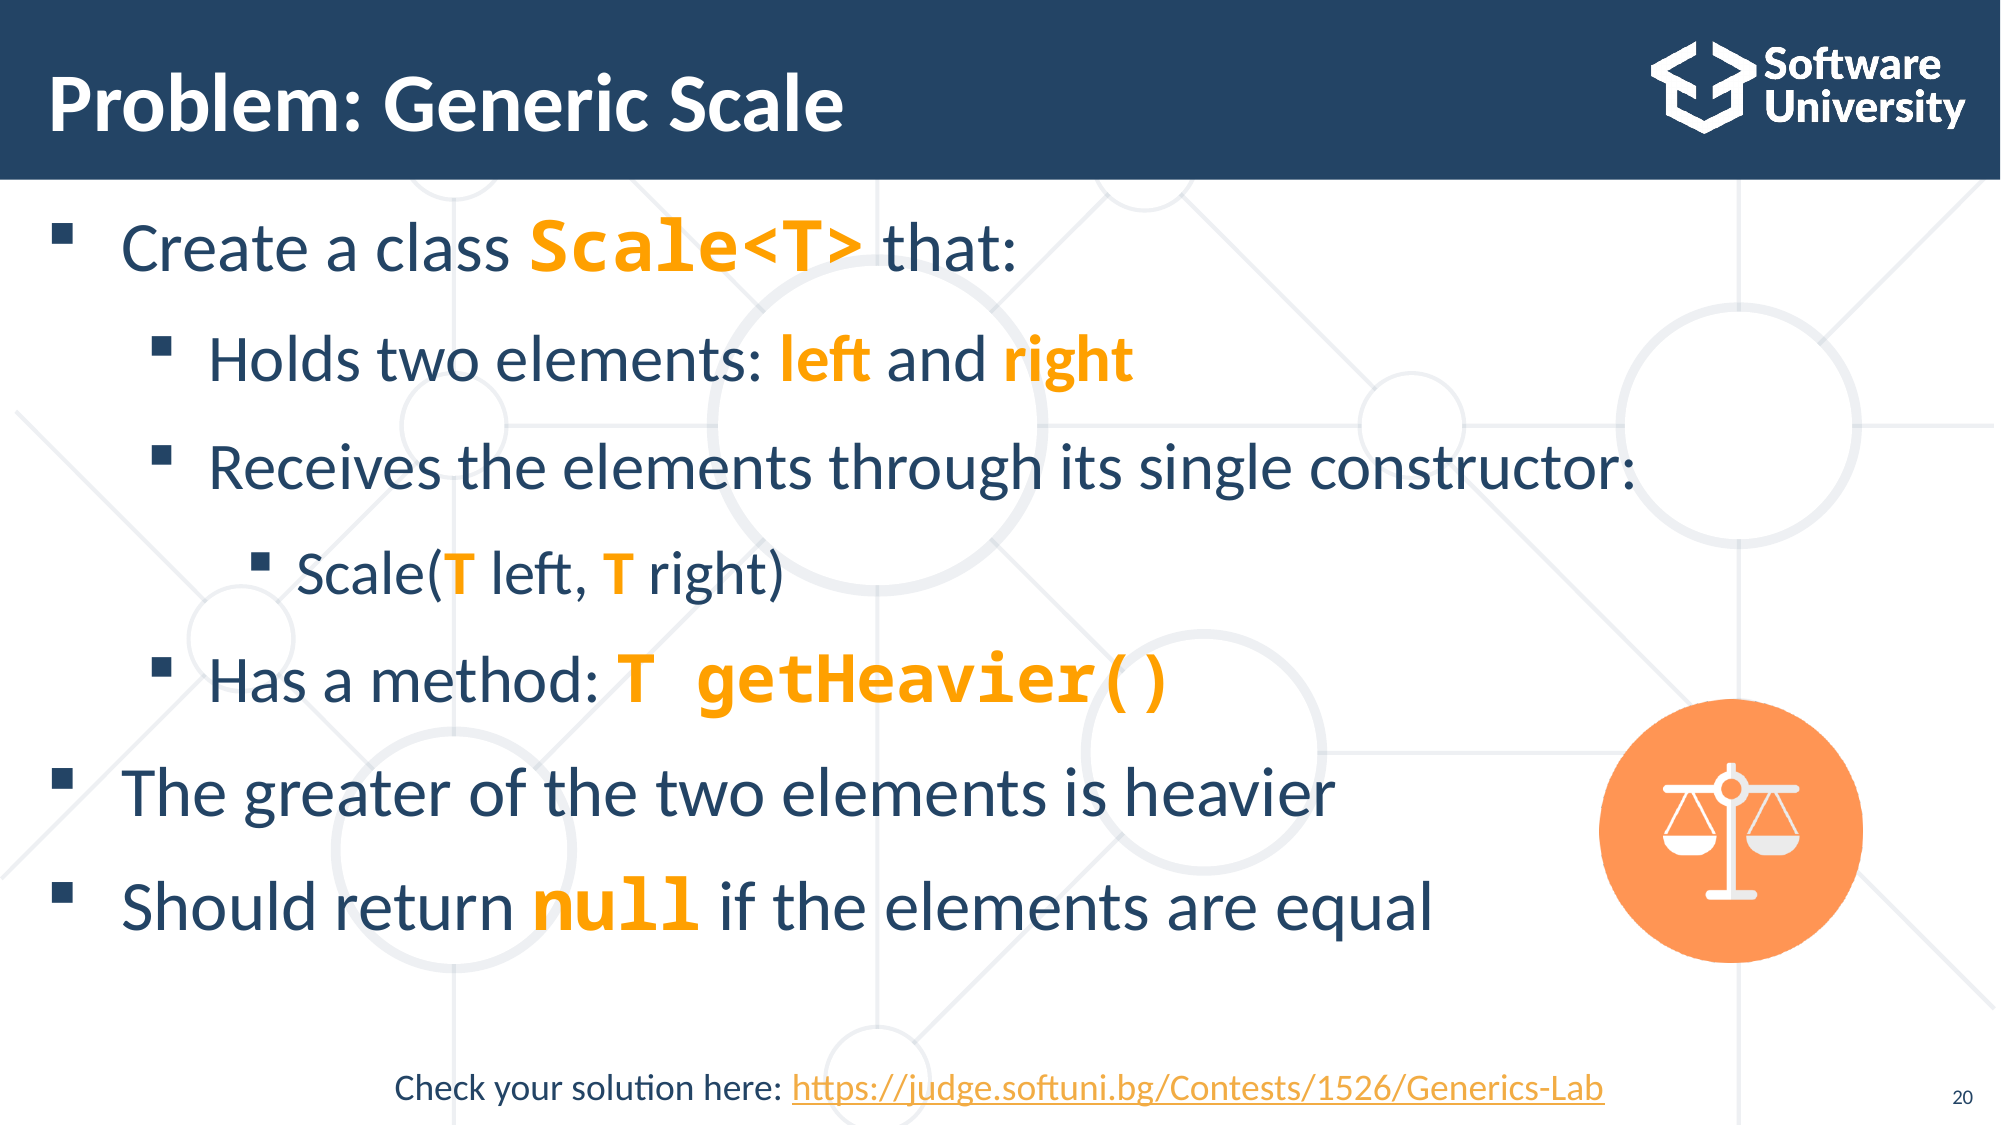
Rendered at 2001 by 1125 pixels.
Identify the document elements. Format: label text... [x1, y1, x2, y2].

slide_number 20 [1927, 1067, 1989, 1117]
picture [1651, 41, 1966, 134]
text_box Check your solution here: https://judge.softuni.bg/Contests/1526/Generics-Lab [130, 1055, 1869, 1116]
title Problem: Generic Scale [31, 6, 1603, 189]
picture [1599, 699, 1863, 963]
text_box Create a class Scale<T> that: Holds two elements: left and right Receives the elements through its single constructor: Scale(T left, T right) Has a method: T getHeavier() The greater of the two elements is heavier Should return null if the elements are equal [31, 188, 1968, 1103]
